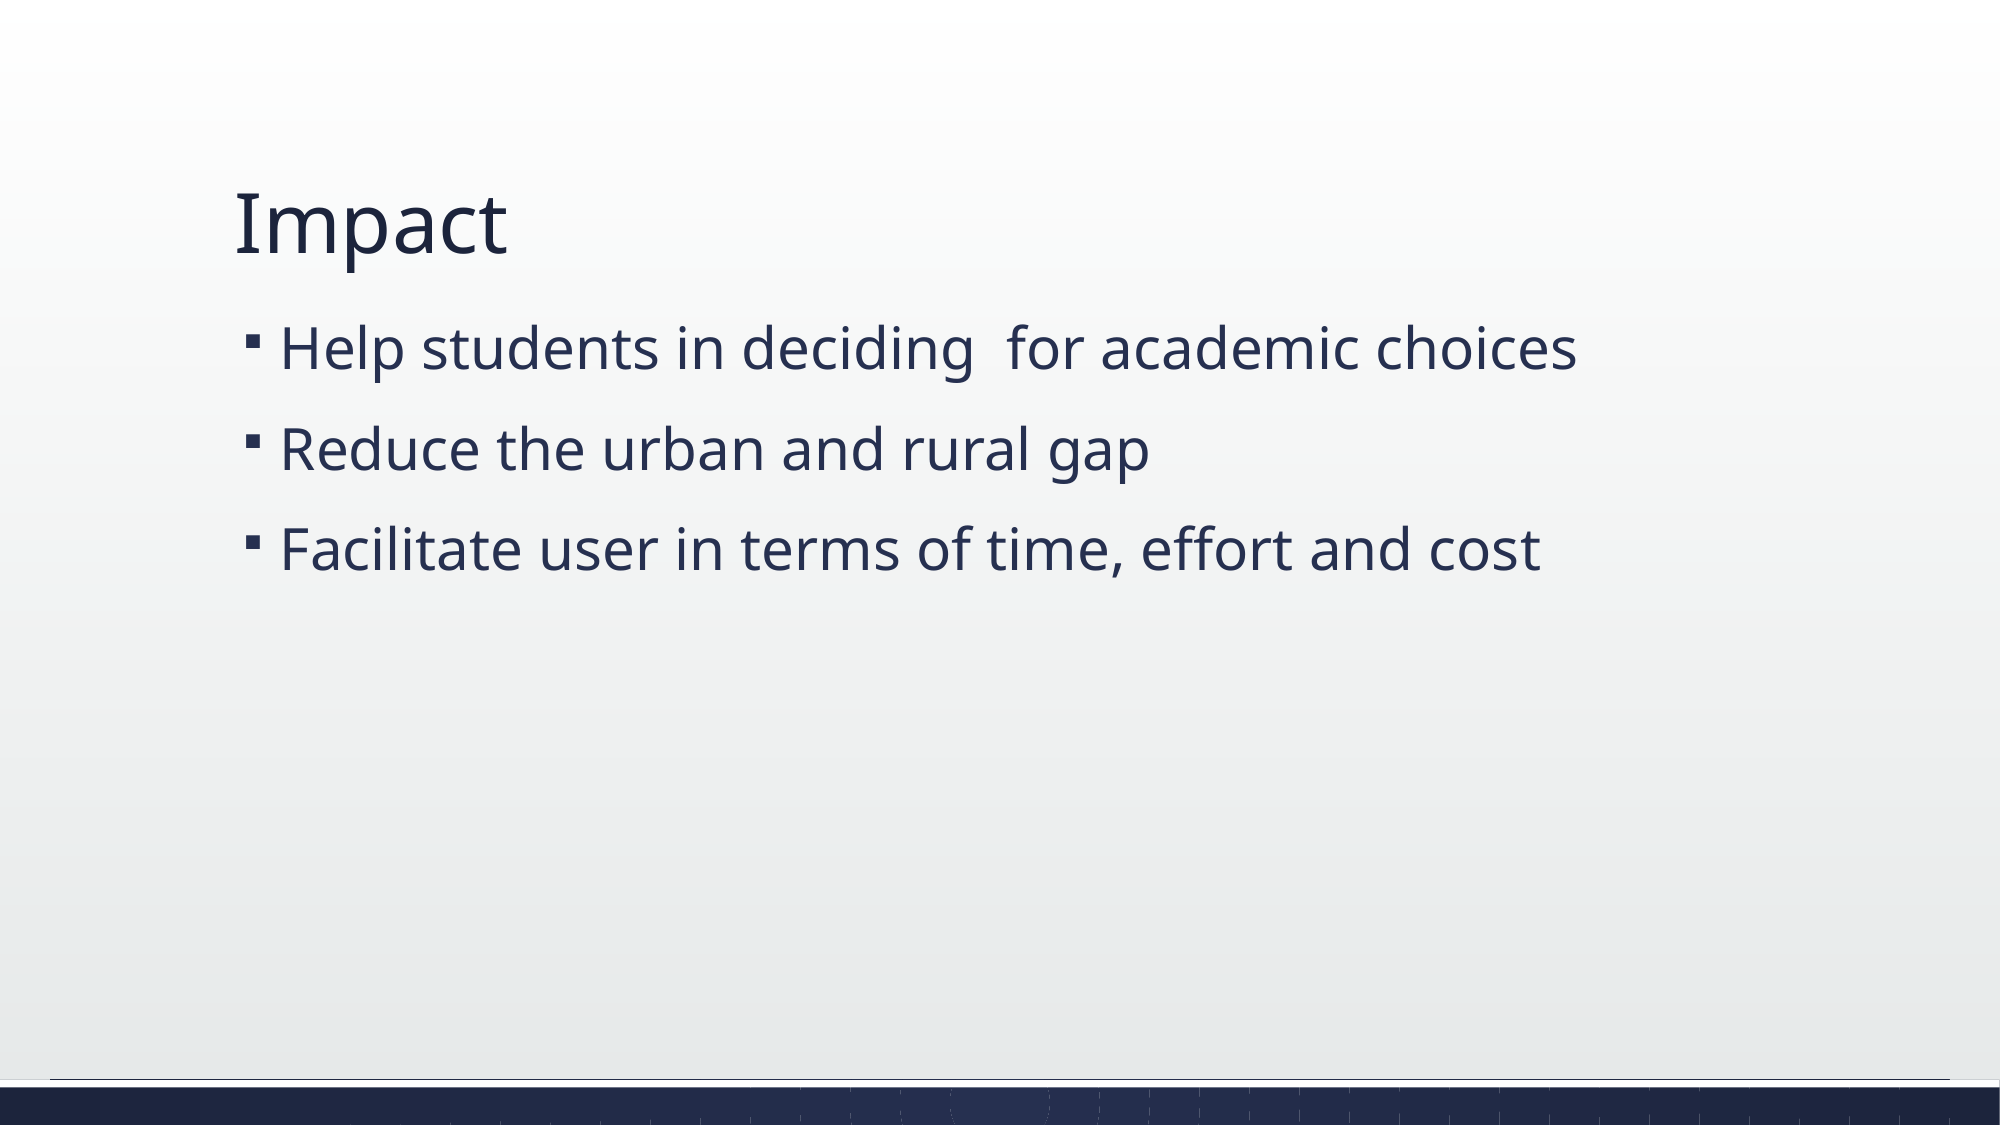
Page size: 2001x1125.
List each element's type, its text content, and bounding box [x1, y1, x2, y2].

title Impact [219, 76, 1780, 279]
list Help students in deciding for academic choices Reduce the urban and rural gap Facilitate user in terms of time, effort and cost [219, 311, 1780, 990]
